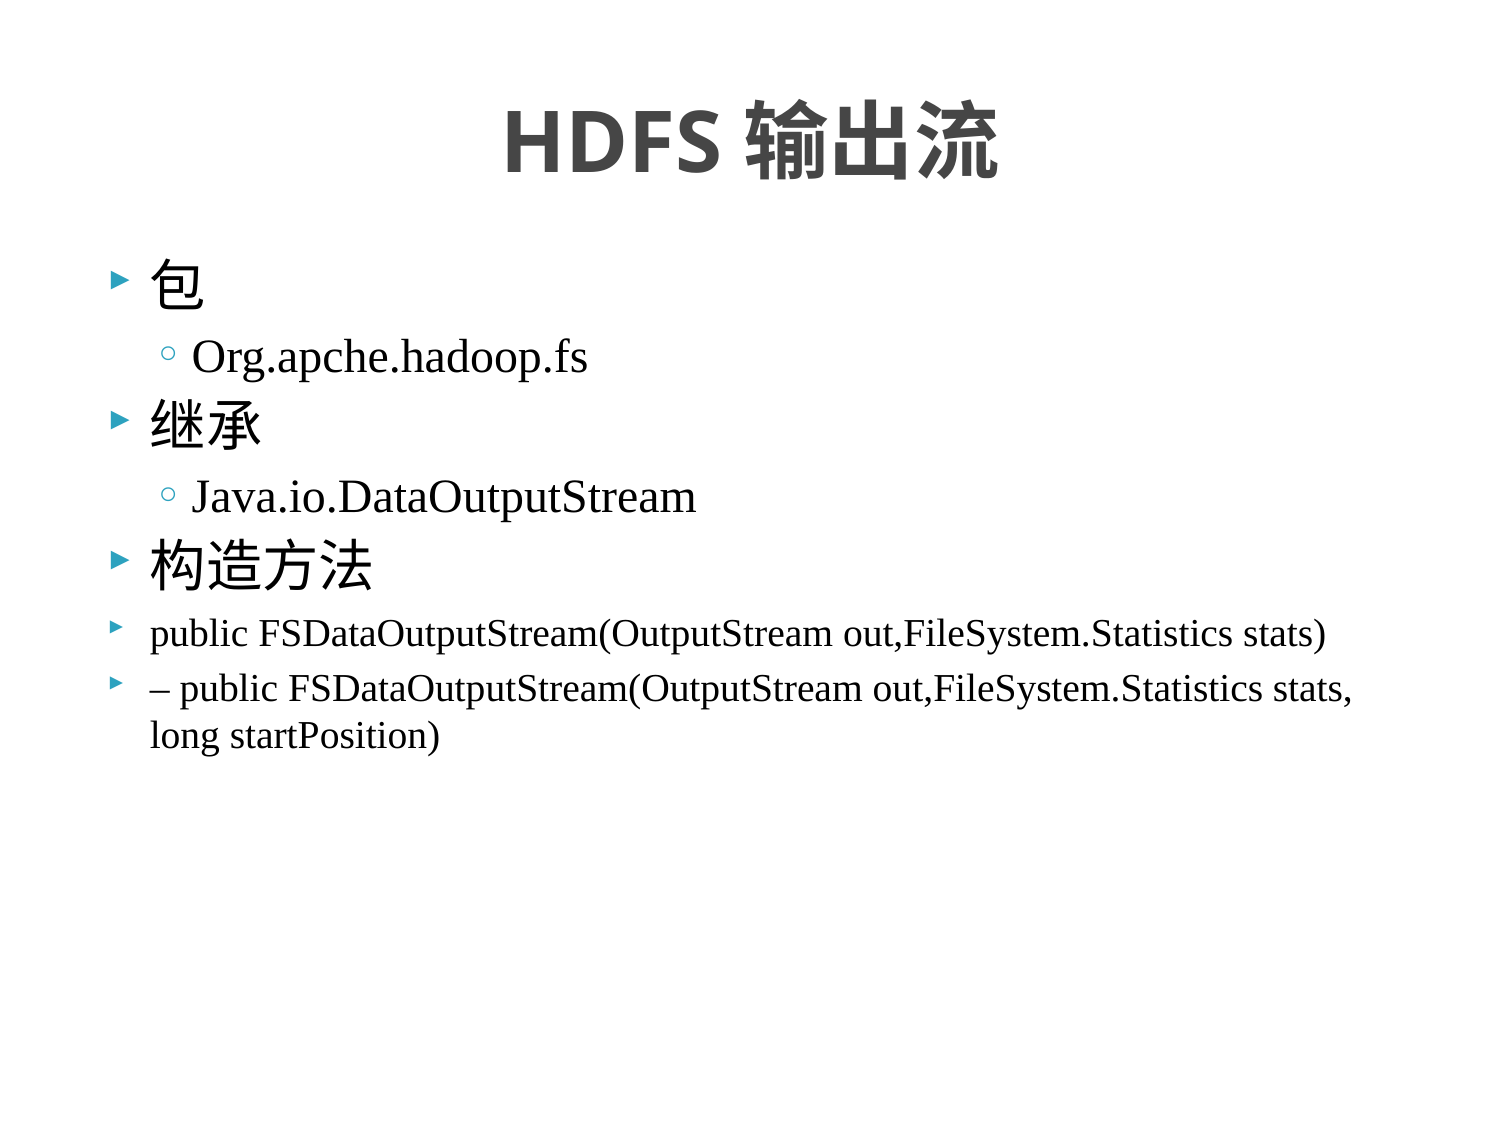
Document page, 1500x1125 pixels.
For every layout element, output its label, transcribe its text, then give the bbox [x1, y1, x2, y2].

title HDFS输出流 [75, 45, 1425, 233]
list 包 Org.apche.hadoop.fs 继承 Java.io.DataOutputStream 构造方法 public FSDataOutputStream(OutputStream out,FileSystem.Statistics stats) – public FSDataOutputStream(OutputStream out,FileSystem.Statistics stats, long startPosition) [75, 243, 1425, 986]
